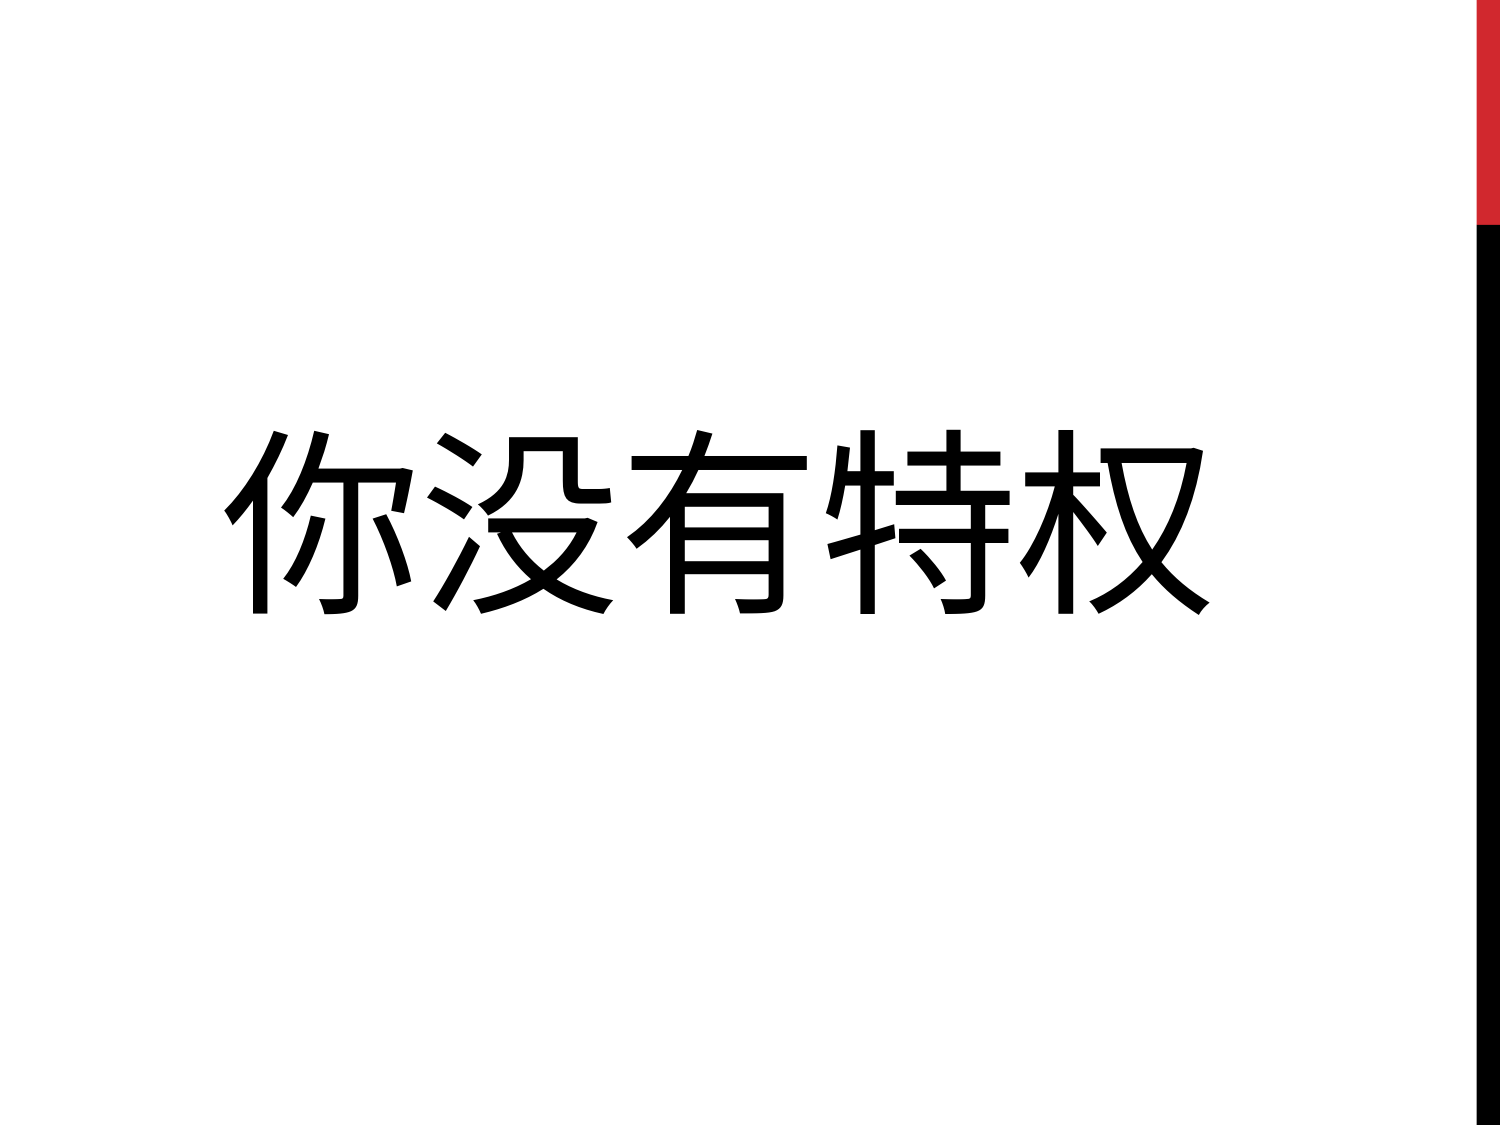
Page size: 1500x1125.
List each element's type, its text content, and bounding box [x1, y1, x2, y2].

title 你没有特权 [206, 420, 1483, 646]
